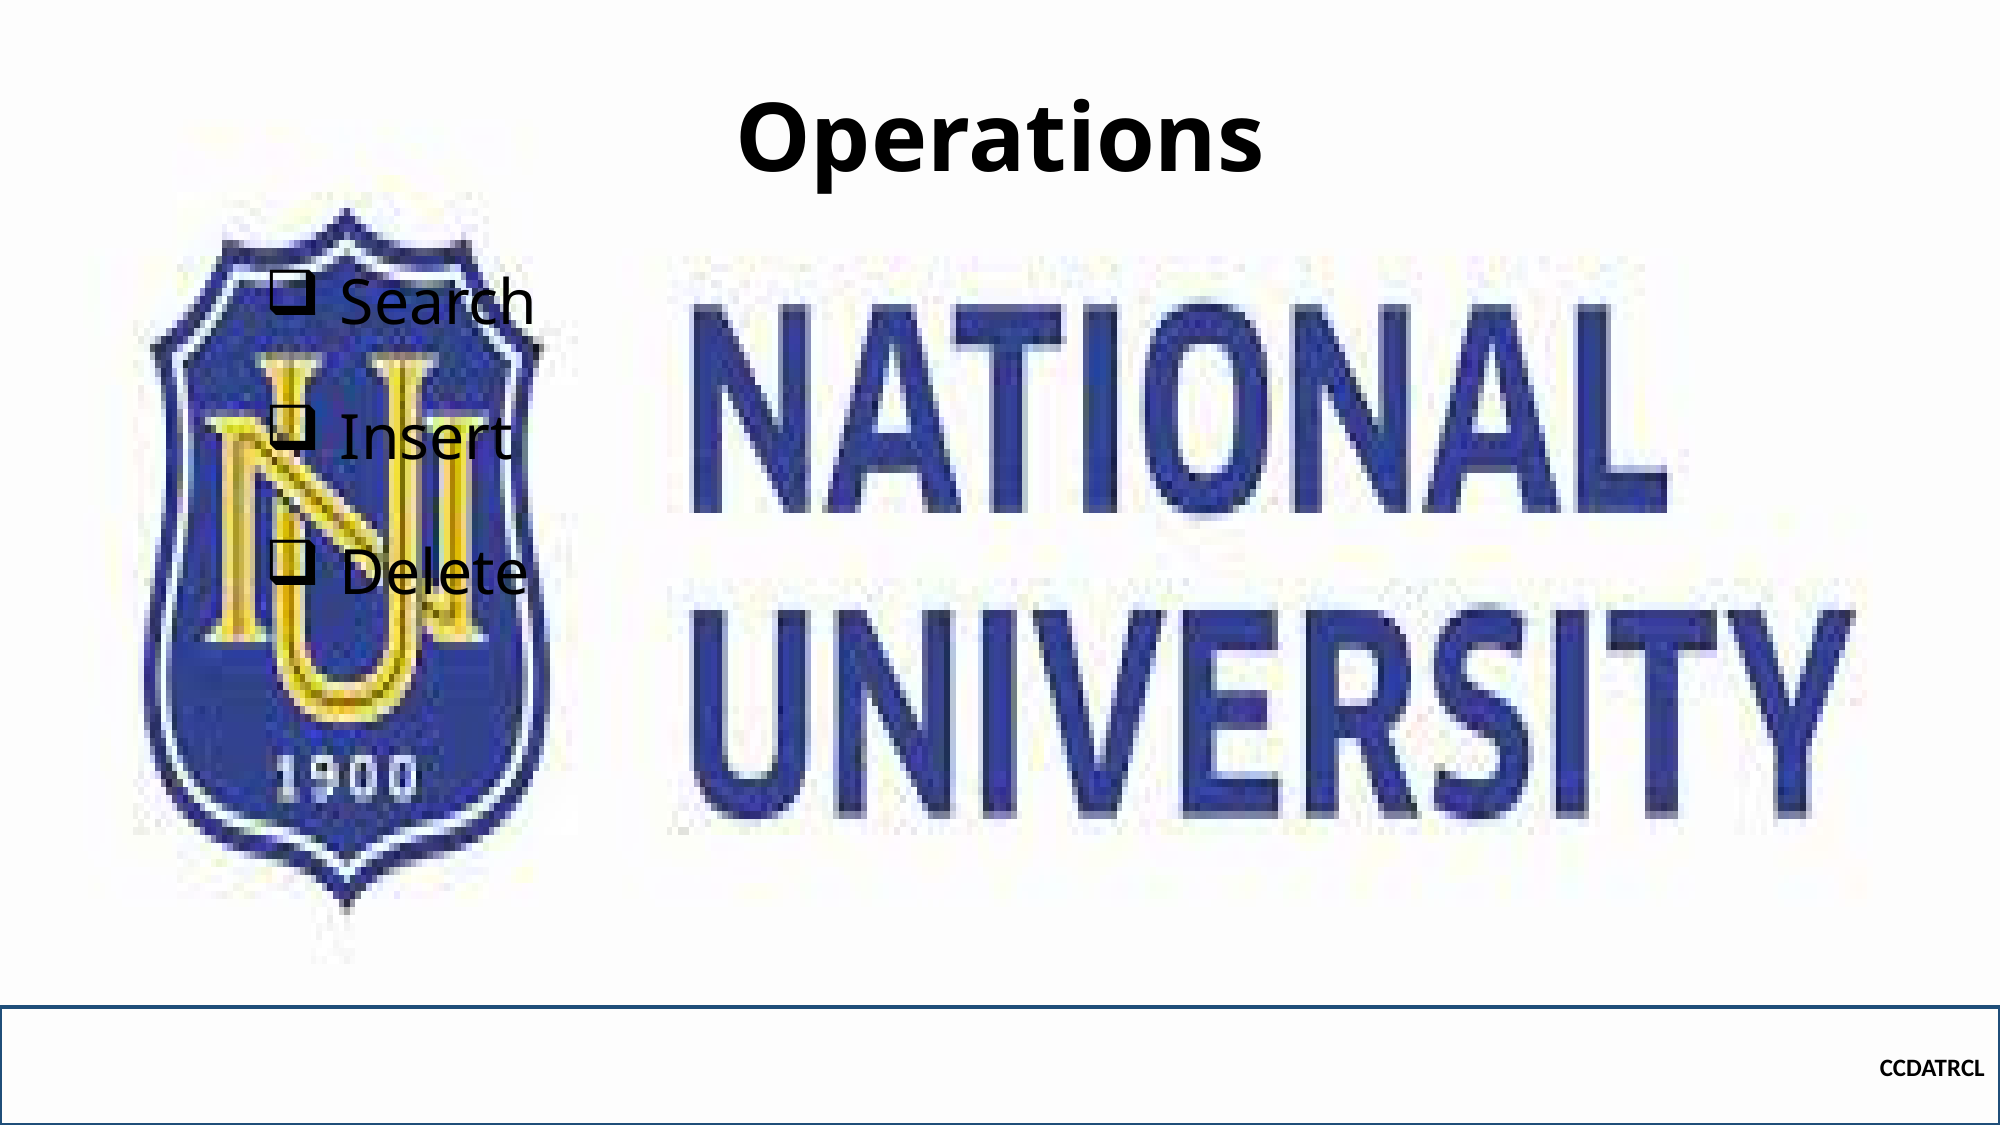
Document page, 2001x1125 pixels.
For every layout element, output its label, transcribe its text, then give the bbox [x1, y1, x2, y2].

picture [0, 0, 2000, 1007]
footer CCDATRCL [0, 1007, 2000, 1125]
text_box Search Insert Delete [249, 248, 1750, 953]
title Operations [249, 81, 1750, 200]
